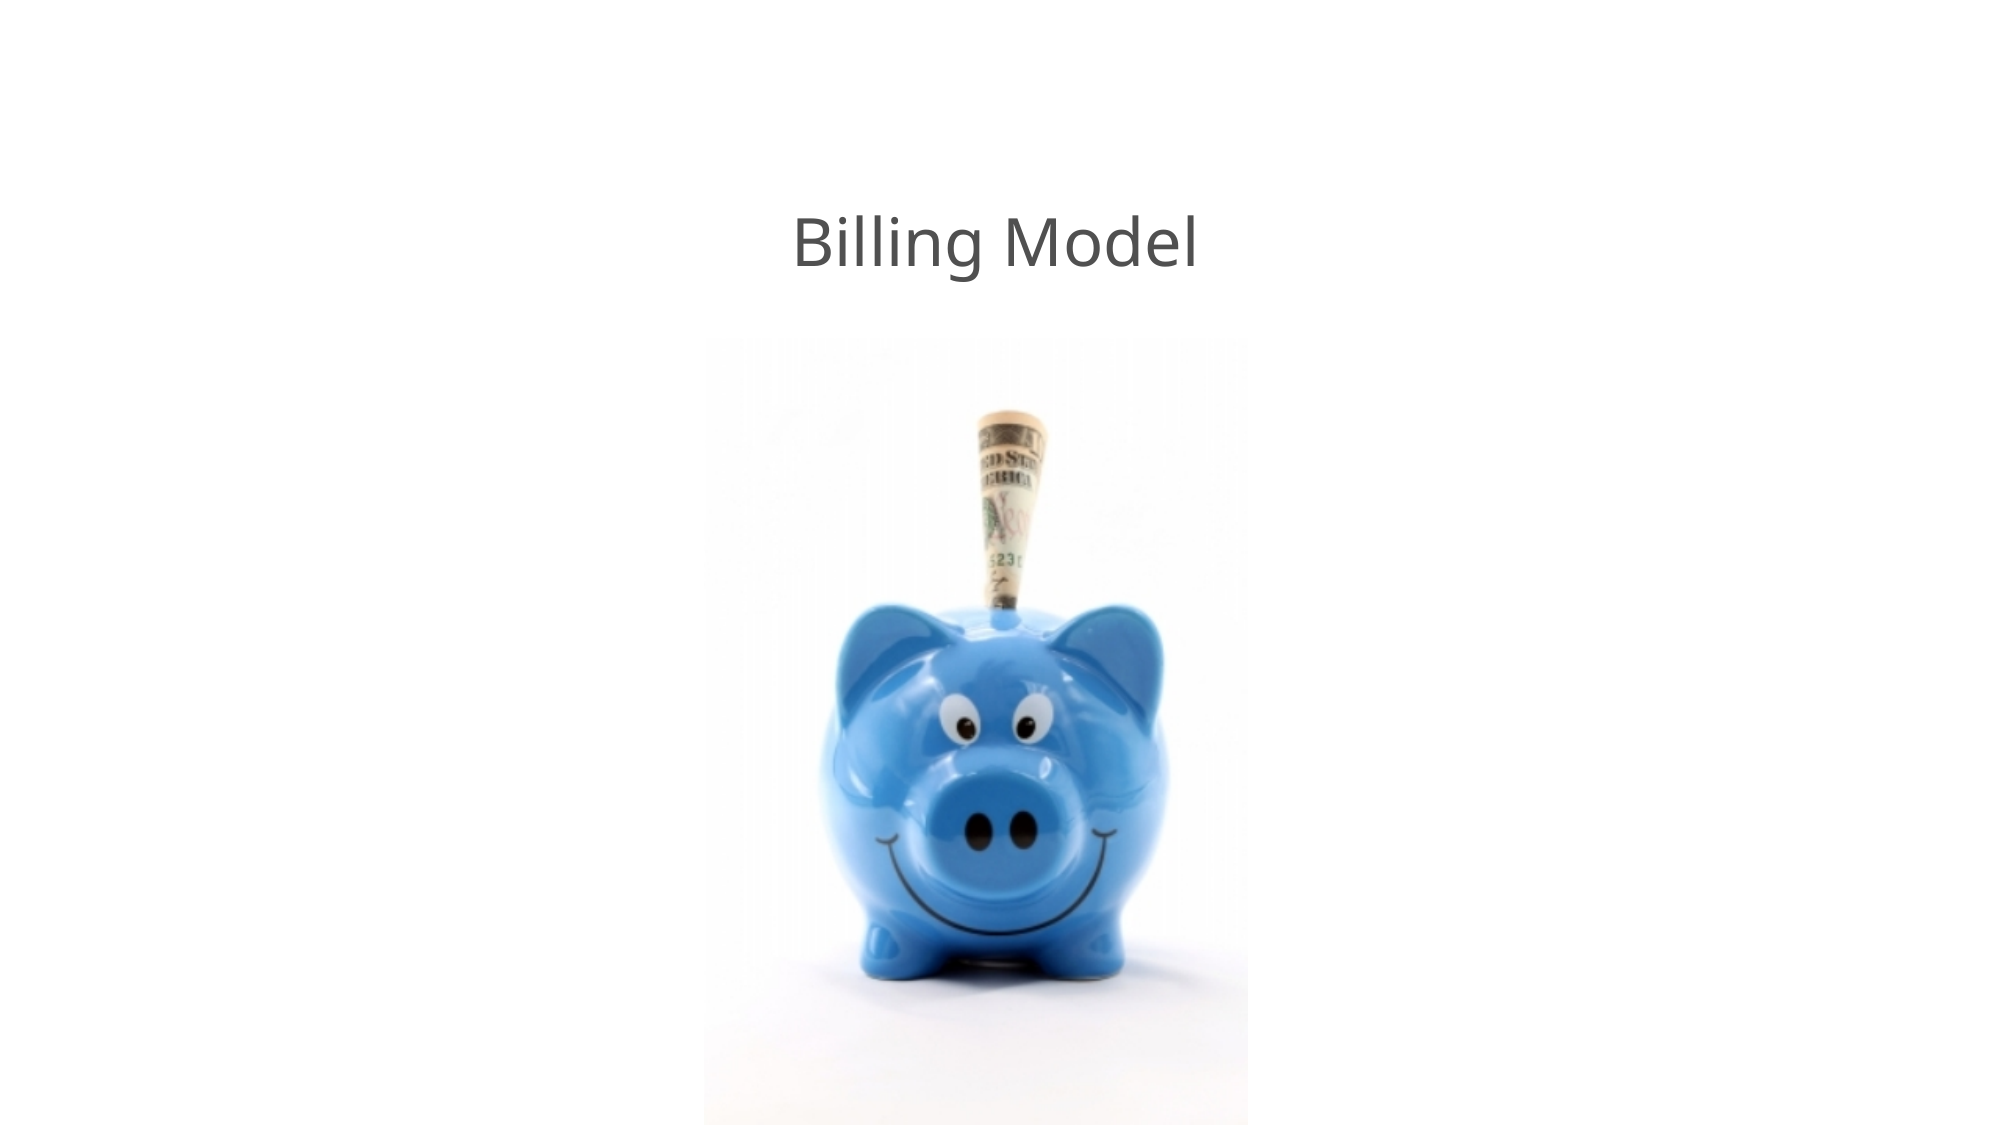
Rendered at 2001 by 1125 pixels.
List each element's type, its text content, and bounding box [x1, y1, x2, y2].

picture [703, 338, 1249, 1125]
text_box Billing Model [552, 184, 1440, 305]
